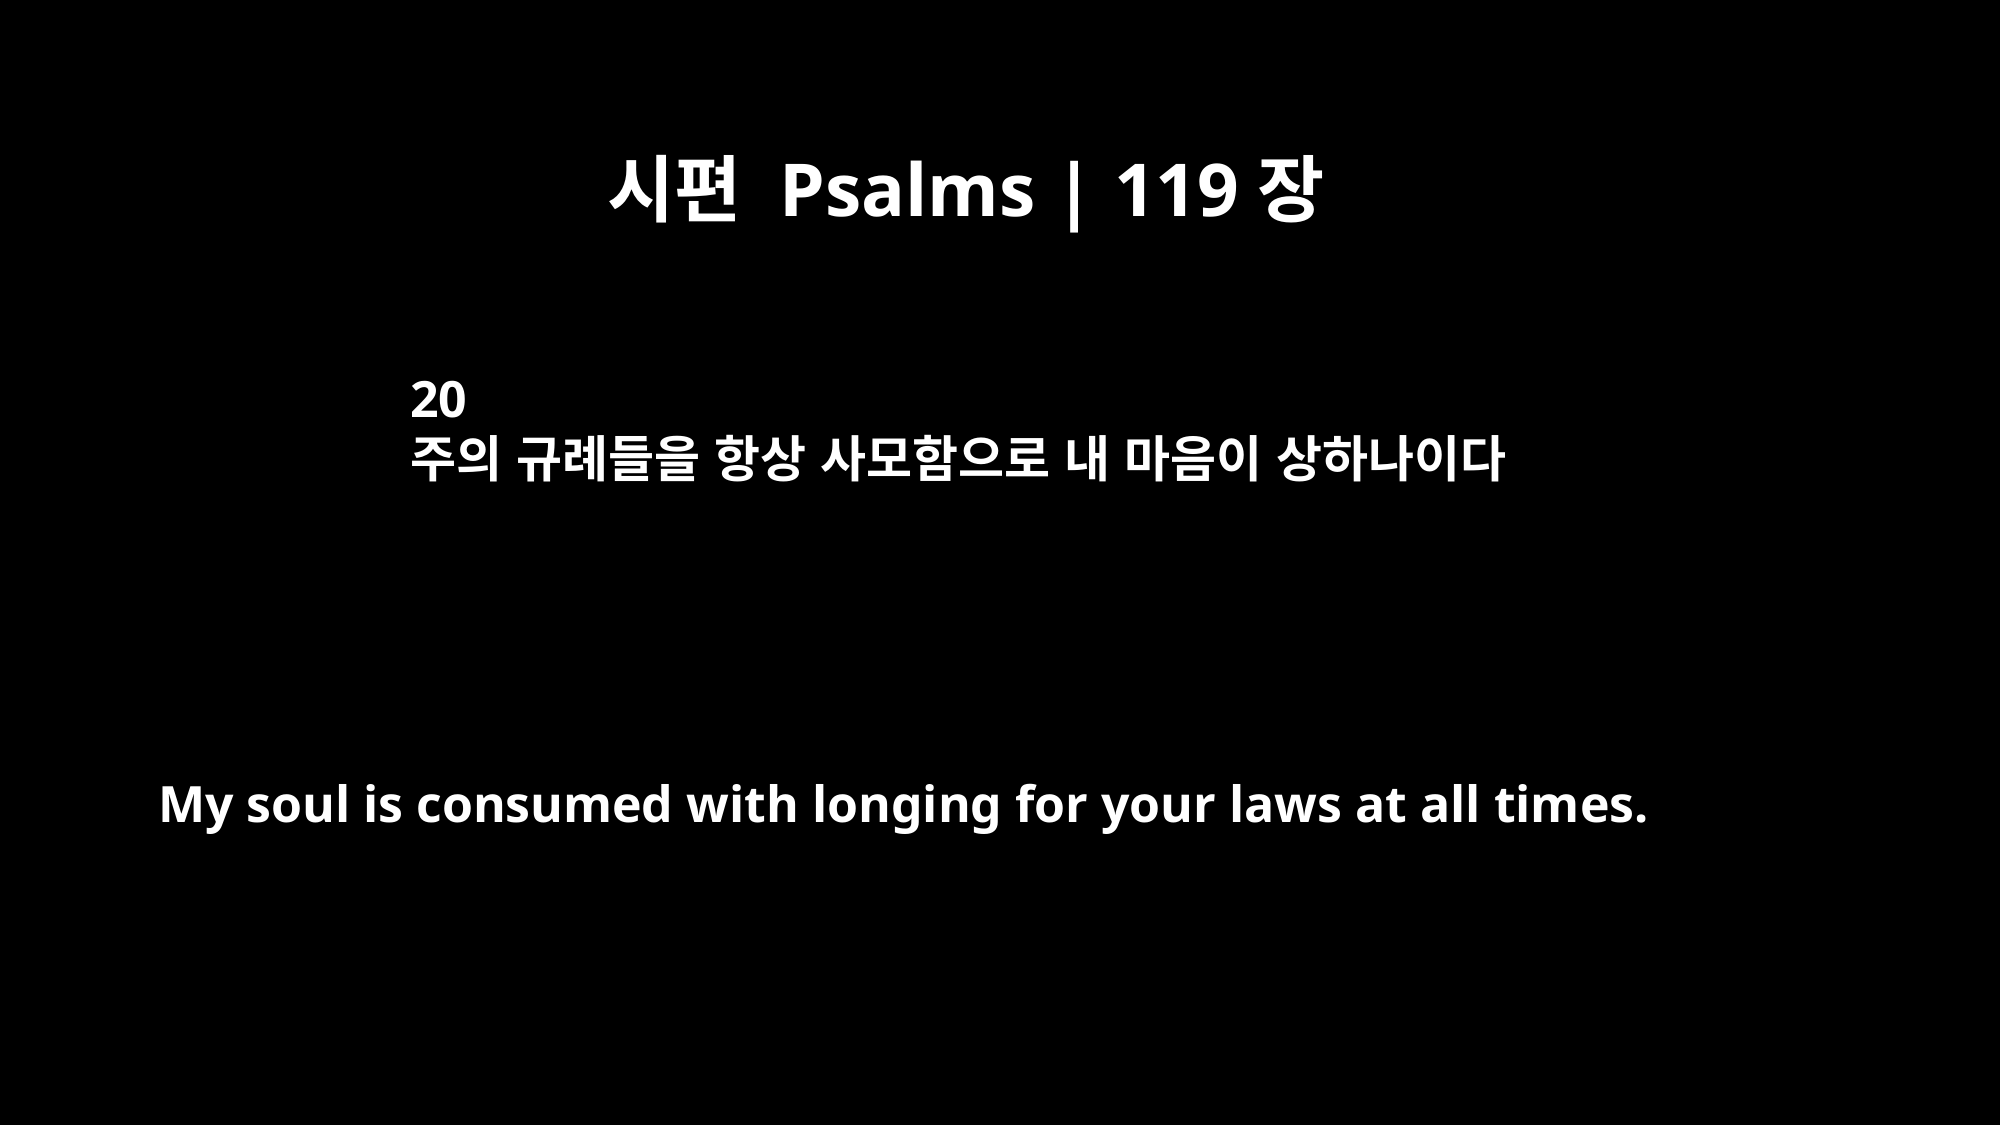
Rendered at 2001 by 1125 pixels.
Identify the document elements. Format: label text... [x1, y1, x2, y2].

text_box 20 주의 규례들을 항상 사모함으로 내 마음이 상하나이다 [395, 359, 1522, 495]
text_box My soul is consumed with longing for your laws at all times. [143, 764, 1665, 840]
text_box 시편 Psalms | 119장 [592, 136, 1340, 239]
